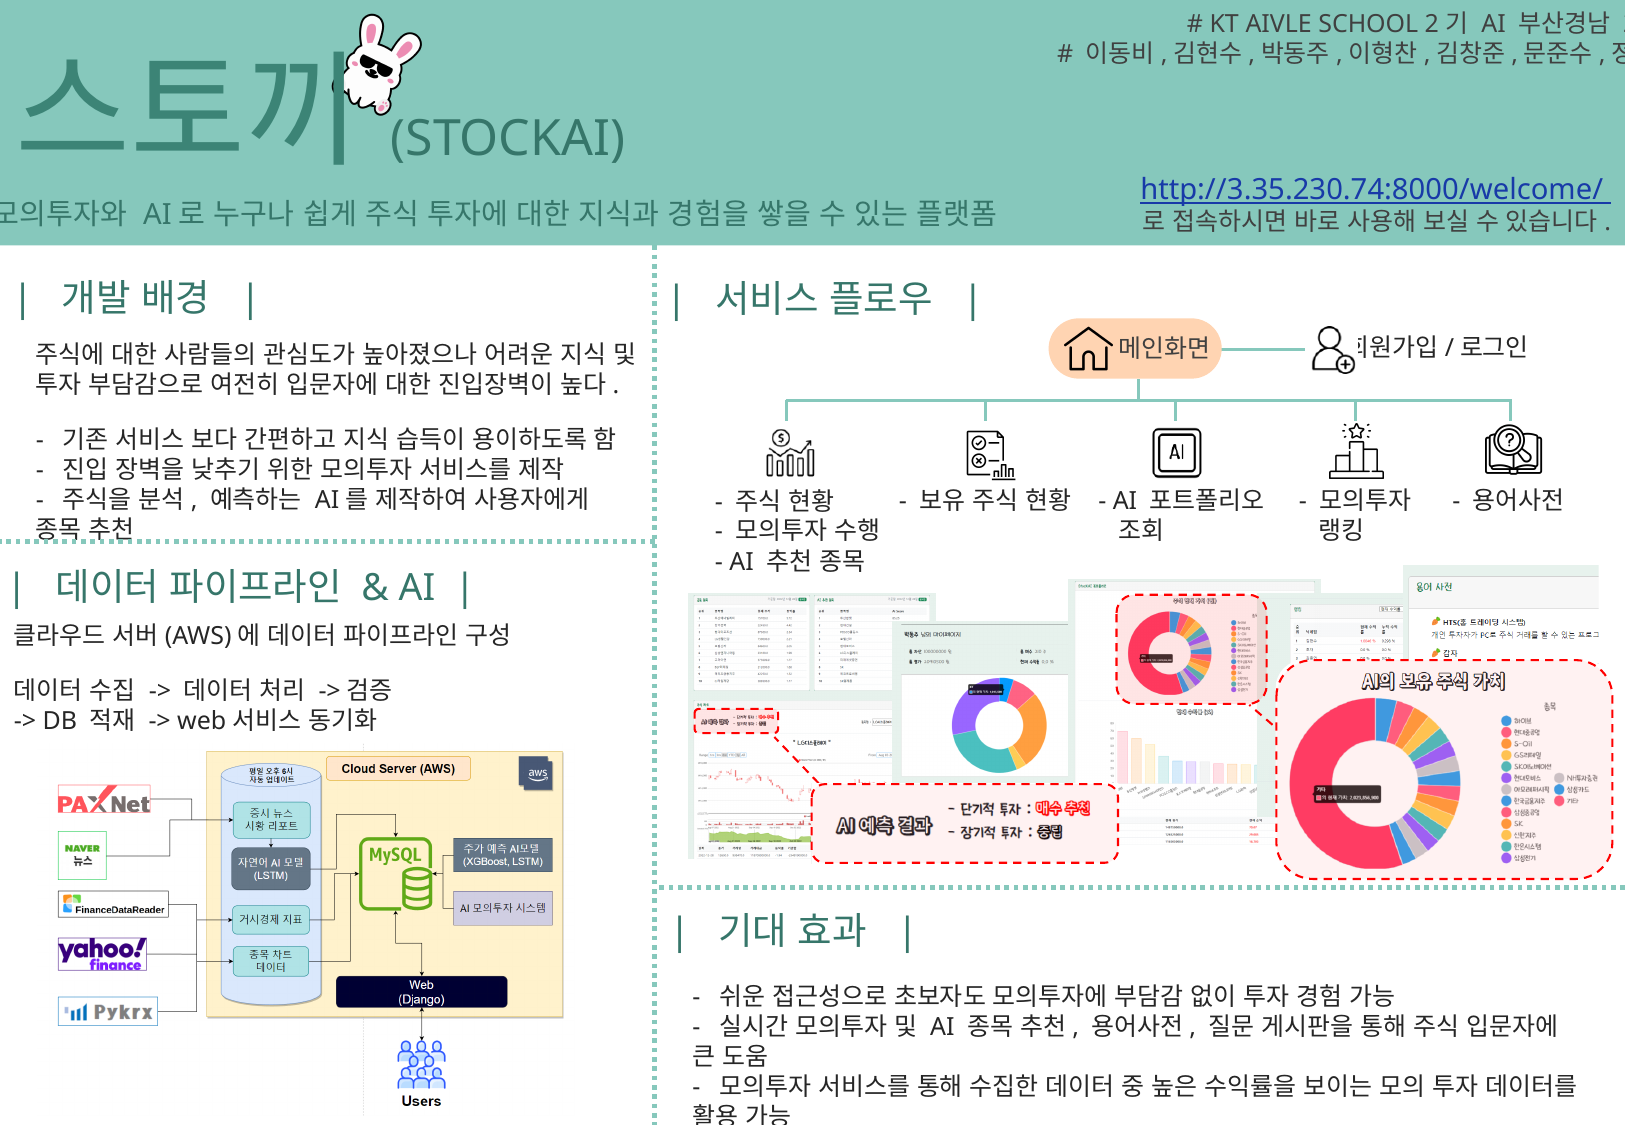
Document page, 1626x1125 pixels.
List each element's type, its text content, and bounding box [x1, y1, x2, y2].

text_box 주식에 대한 사람들의 관심도가 높아졌으나 어려운 지식 및 투자 부담감으로 여전히 입문자에 대한 진입장벽이 높다. - 기존 서비스 보다 간편하고 지식 습득이 용이하도록 함 - 진입 장벽을 낮추기 위한 모의투자 서비스를 제작 - 주식을 분석, 예측하는 AI를 제작하여 사용자에게 종목 추천 [21, 331, 654, 541]
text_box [709, 318, 1574, 584]
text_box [688, 565, 1599, 859]
text_box [0, 0, 1625, 187]
text_box 모의투자와 AI로 누구나 쉽게 주식 투자에 대한 지식과 경험을 쌓을 수 있는 플랫폼 [0, 187, 1014, 238]
text_box | 기대 효과 | [655, 899, 933, 960]
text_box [811, 783, 1119, 864]
text_box 주식에 대한 사람들의 관심도가 높아졌으나 어려운 지식 및 투자 부담감으로 여전히 입문자에 대한 진입장벽이 높다. - 기존 서비스 보다 간편하고 지식 습득이 용이하도록 함 - 진입 장벽을 낮추기 위한 모의투자 서비스를 제작 - 주식을 분석, 예측하는 AI를 제작하여 사용자에게 종목 추천 [21, 542, 654, 551]
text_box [1249, 704, 1273, 725]
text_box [774, 736, 819, 784]
text_box # KT AIVLE SCHOOL 2기 AI 부산경남 25조 # 이동비,김현수,박동주,이형찬,김창준,문준수,정주원 [1042, 0, 1625, 75]
picture [1275, 659, 1613, 879]
text_box http://3.35.230.74:8000/welcome/ 로 접속하시면 바로 사용해 보실 수 있습니다. [920, 163, 1625, 243]
picture [36, 743, 575, 1116]
text_box | 개발 배경 | [0, 267, 276, 327]
text_box | 데이터 파이프라인 & AI | [0, 555, 491, 612]
text_box | 서비스 플로우 | [655, 268, 999, 328]
picture [330, 5, 421, 111]
text_box - 쉬운 접근성으로 초보자도 모의투자에 부담감 없이 투자 경험 가능 - 실시간 모의투자 및 AI 종목 추천, 용어사전, 질문 게시판을 통해 주식 입문자에 큰 도움 - 모의투자 서비스를 통해 수집한 데이터 중 높은 수익률을 보이는 모의 투자 데이터를 활용 가능 [677, 973, 1599, 1125]
text_box [0, 238, 1625, 246]
text_box 스토끼(STOCKAI) [0, 23, 641, 187]
text_box 클라우드 서버(AWS)에 데이터 파이프라인 구성 데이터 수집 -> 데이터 처리 ->검증 -> DB 적재 -> web서비스 동기화 [0, 612, 527, 742]
